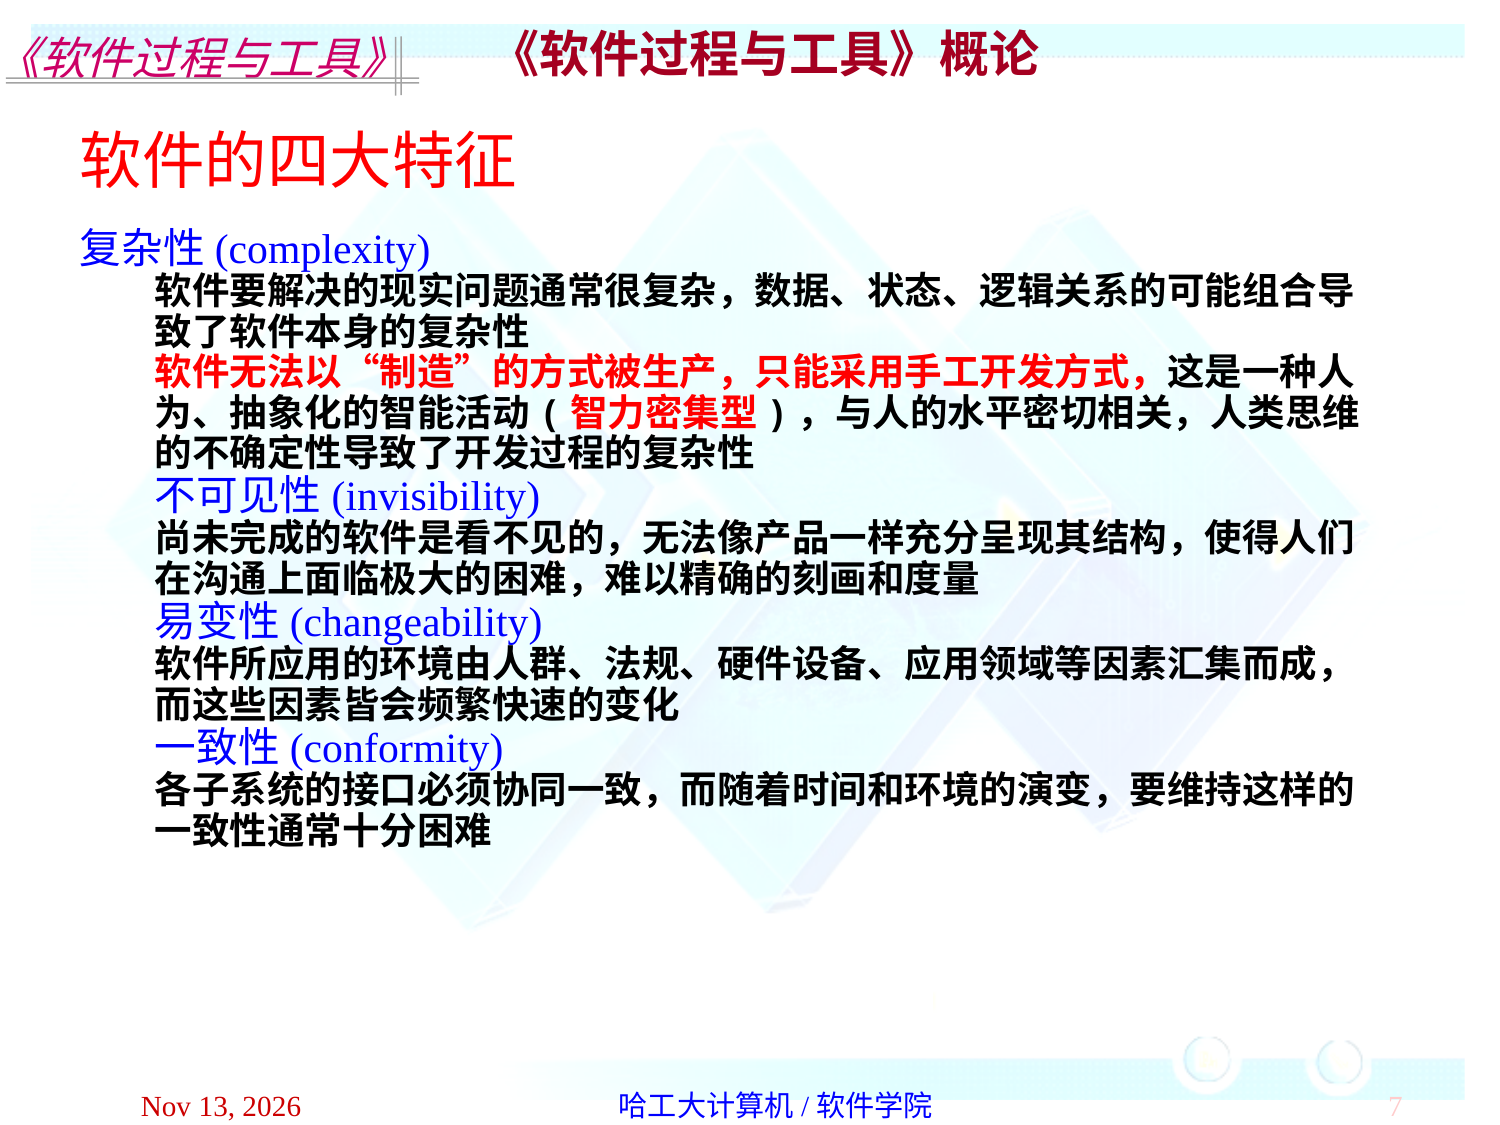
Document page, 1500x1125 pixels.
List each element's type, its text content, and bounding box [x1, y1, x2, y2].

title 软件的四大特征 [64, 113, 1415, 221]
list 复杂性(complexity) 软件要解决的现实问题通常很复杂，数据、状态、逻辑关系的可能组合导致了软件本身的复杂性 软件无法以“制造”的方式被生产，只能采用手工开发方式，这是一种人为、抽象化的智能活动(智力密集型)，与人的水平密切相关，人类思维的不确定性导致了开发过程的复杂性 不可见性(invisibility) 尚未完成的软件是看不见的，无法像产品一样充分呈现其结构，使得人们在沟通上面临极大的困难，难以精确的刻画和度量 易变性(changeability) 软件所应用的环境由人群、法规、硬件设备、应用领域等因素汇集而成，而这些因素皆会频繁快速的变化 一致性(conformity) 各子系统的接口必须协同一致，而随着时间和环境的演变，要维持这样的一致性通常十分困难 [64, 219, 1400, 1059]
text_box 《软件过程与工具》概论 [389, 15, 1140, 90]
